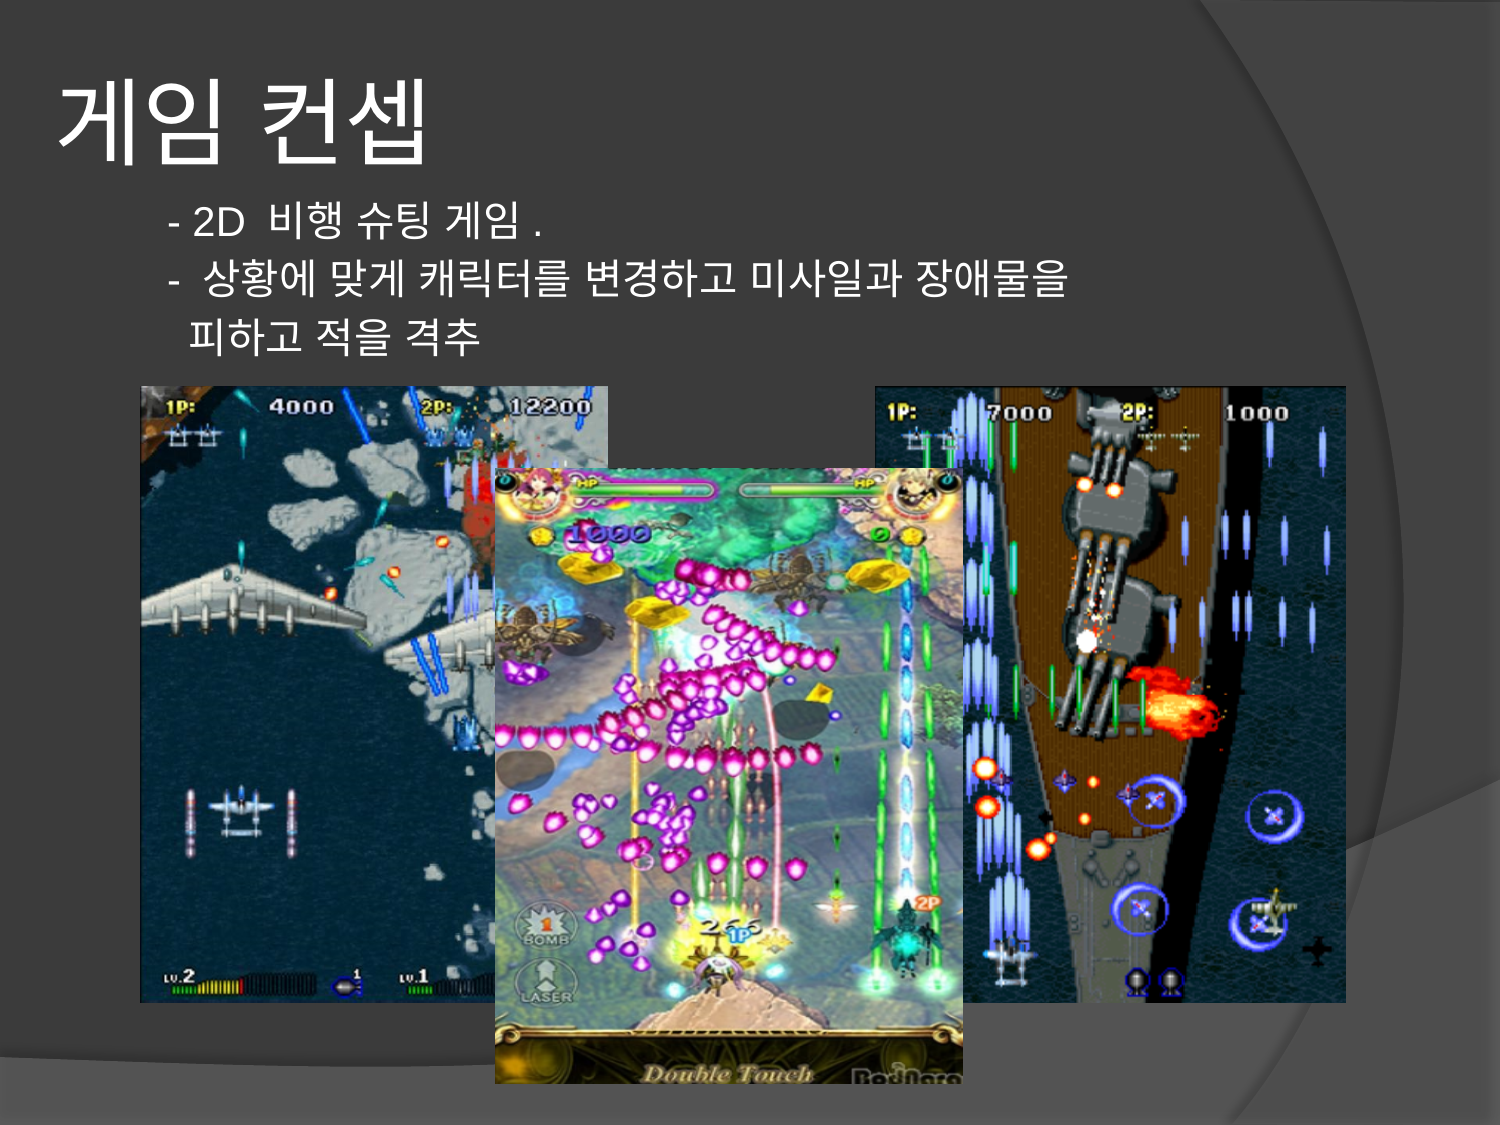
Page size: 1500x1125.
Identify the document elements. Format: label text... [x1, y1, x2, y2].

text_box - 2D 비행 슈팅 게임. - 상황에 맞게 캐릭터를 변경하고 미사일과 장애물을 피하고 적을 격추 [152, 187, 1219, 376]
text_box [140, 386, 1346, 1084]
title 게임 컨셉 [46, 11, 1458, 229]
